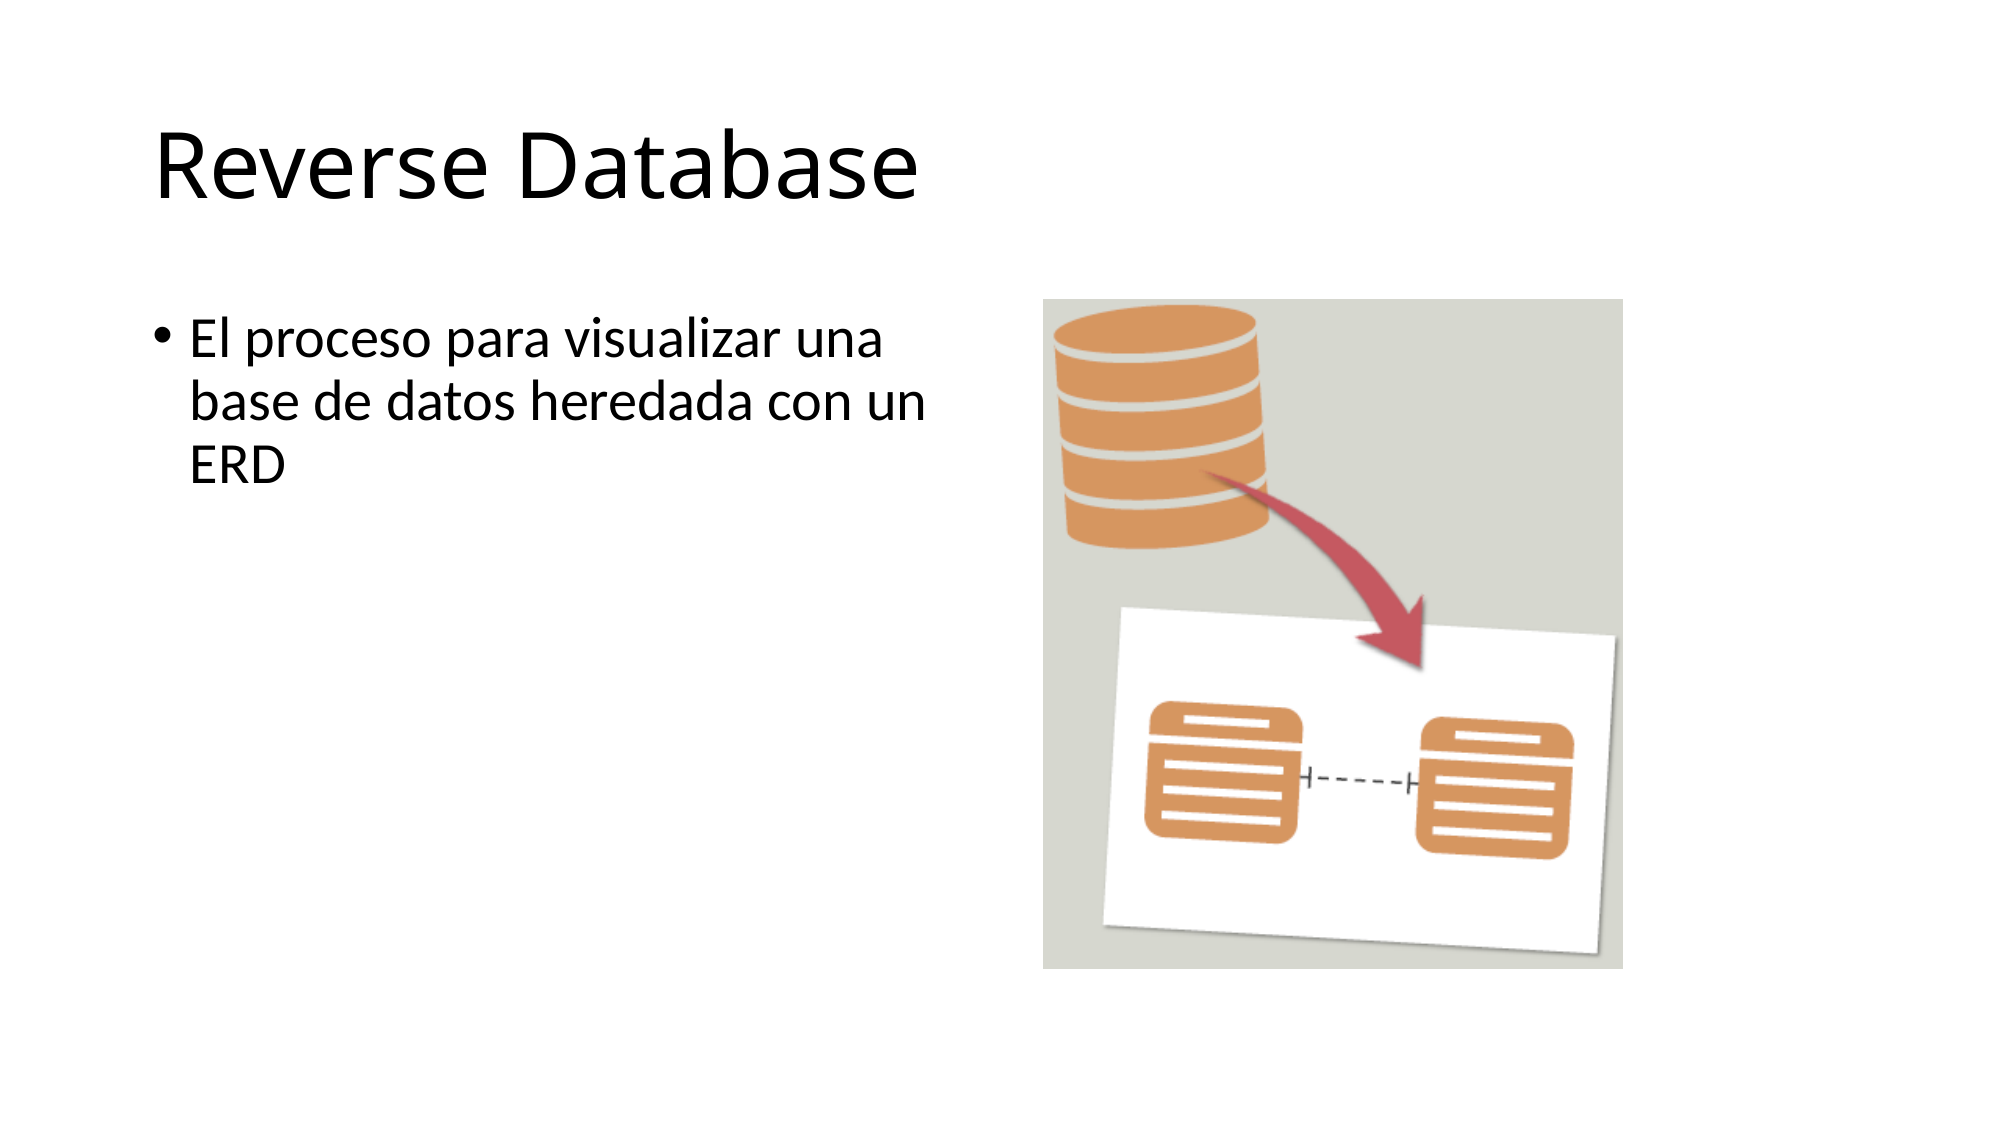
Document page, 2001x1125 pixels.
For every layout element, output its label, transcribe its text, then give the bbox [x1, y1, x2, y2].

list El proceso para visualizar una base de datos heredada con un ERD [137, 299, 996, 1014]
title Reverse Database [137, 59, 1863, 278]
picture [1043, 299, 1623, 969]
